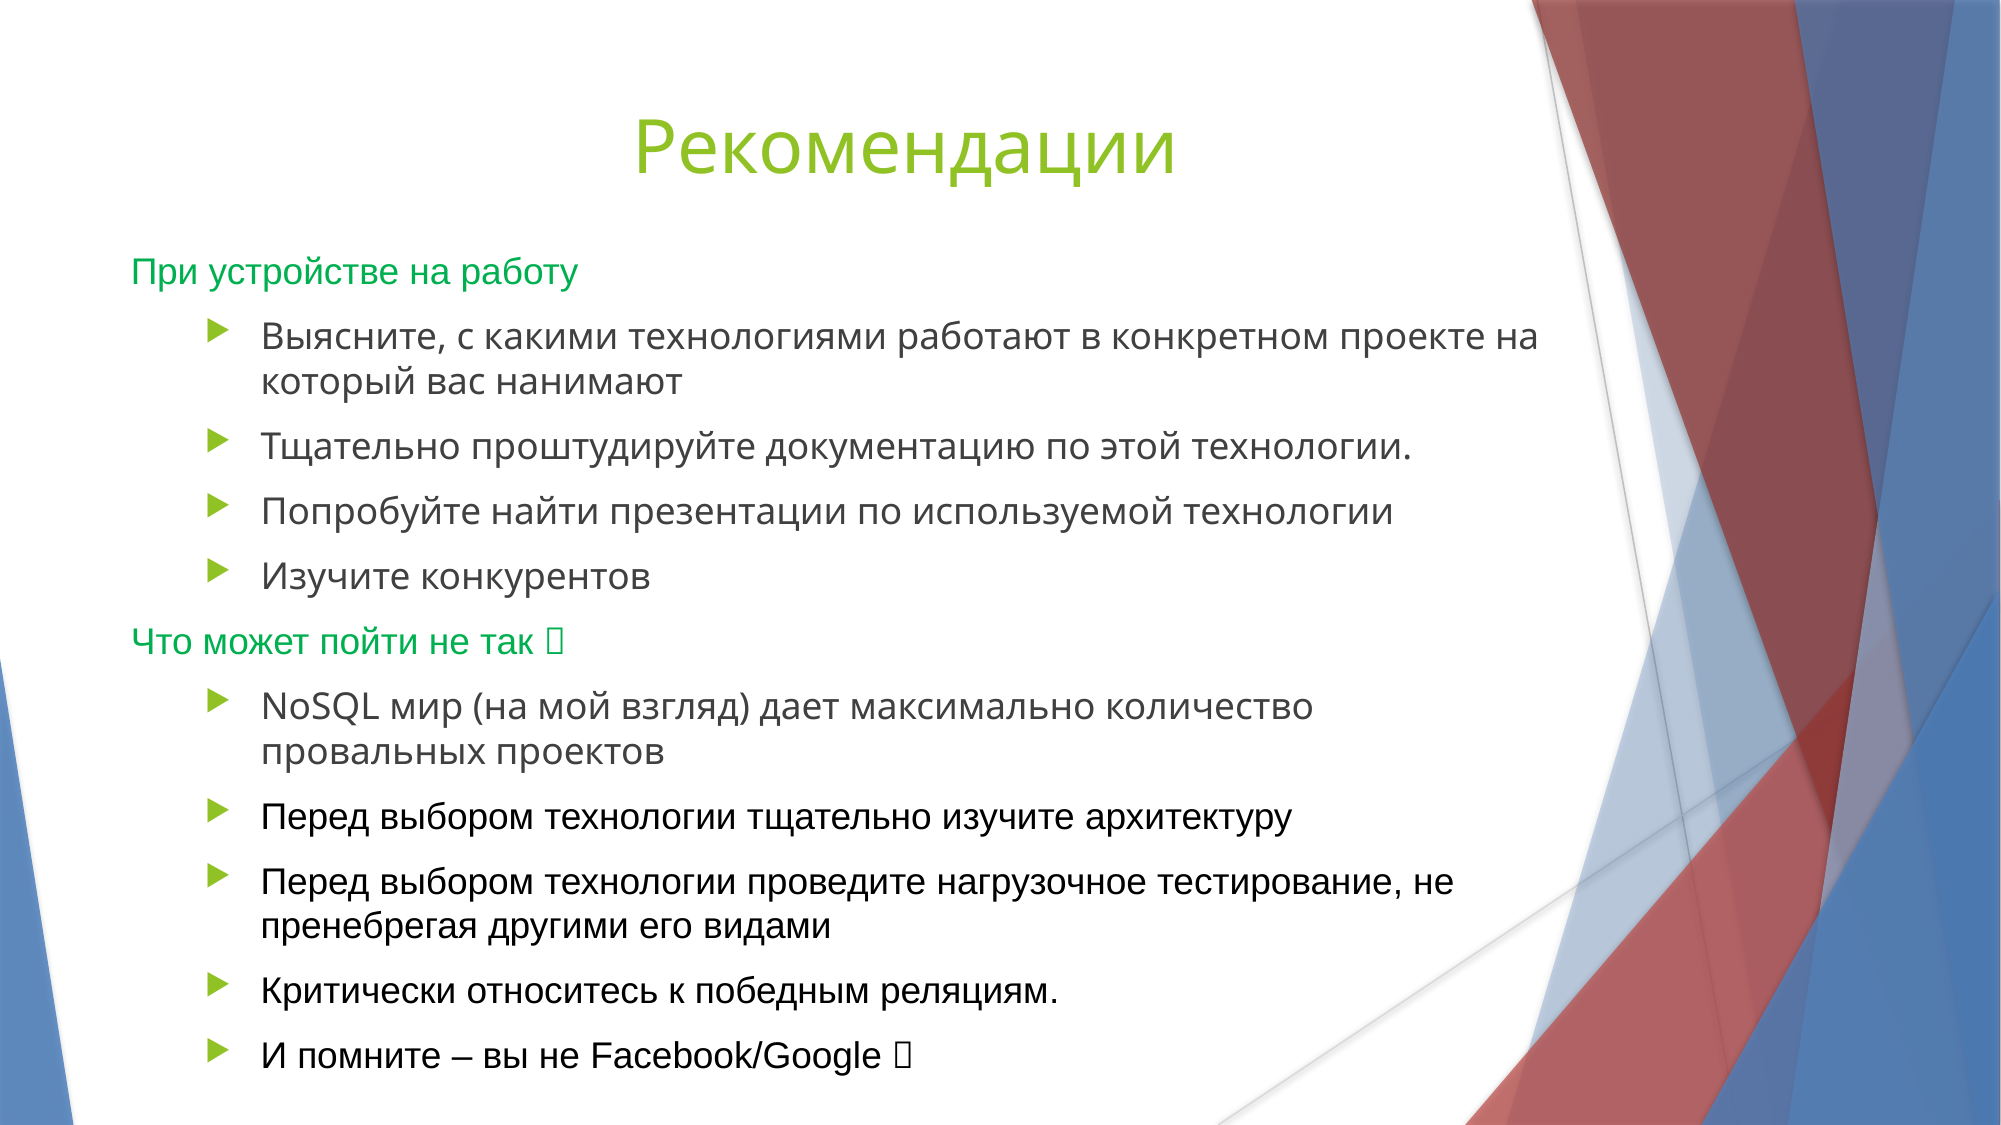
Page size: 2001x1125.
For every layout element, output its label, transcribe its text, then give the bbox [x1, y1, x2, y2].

text_box Рекомендации [278, 90, 1533, 210]
text_box При устройстве на работу Выясните, с какими технологиями работают в конкретном проекте на который вас нанимают Тщательно проштудируйте документацию по этой технологии. Попробуйте найти презентации по используемой технологии Изучите конкурентов Что может пойти не так  NoSQL мир (на мой взгляд) дает максимально количество провальных проектов Перед выбором технологии тщательно изучите архитектуру Перед выбором технологии проведите нагрузочное тестирование, не пренебрегая другими его видами Критически относитесь к победным реляциям. И помните – вы не Facebook/Google  [115, 240, 1560, 1084]
text_box [111, 226, 1565, 914]
